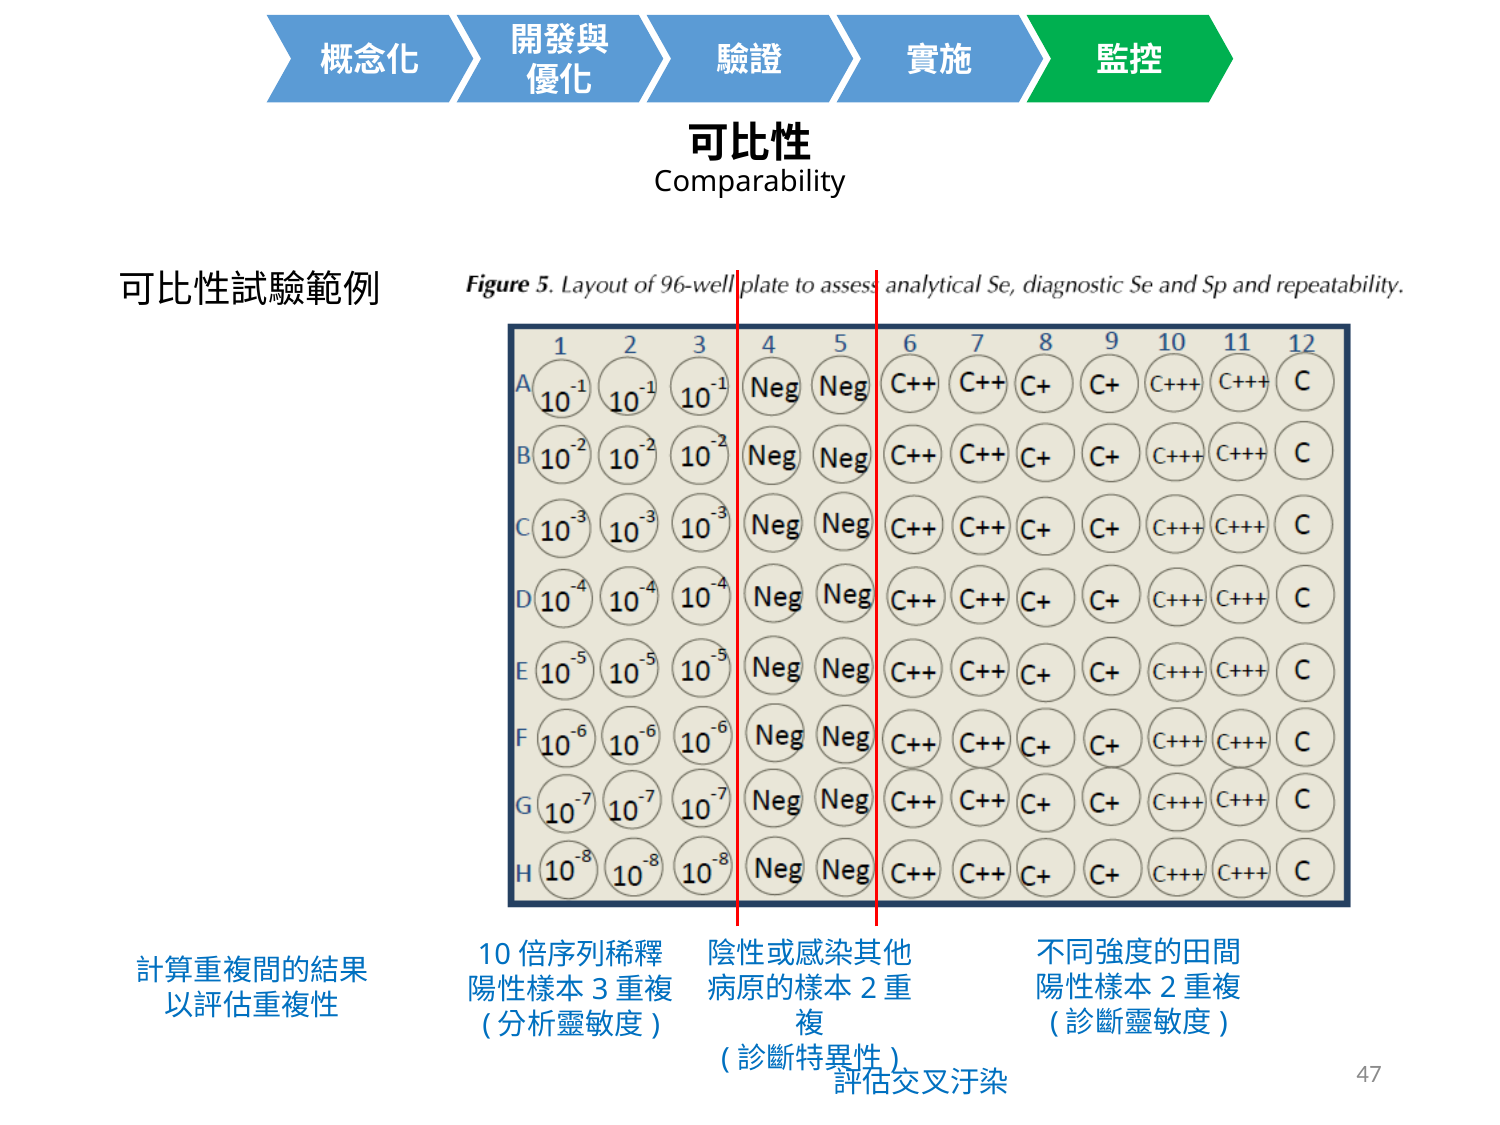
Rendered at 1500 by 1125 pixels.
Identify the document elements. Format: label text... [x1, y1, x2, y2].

text_box 陰性或感染其他病原的樣本2重複 (診斷特異性) [684, 926, 936, 1082]
picture [452, 256, 1420, 926]
text_box 可比性 Comparability [103, 102, 1397, 217]
text_box 計算重複間的結果以評估重複性 [110, 943, 395, 1029]
text_box 評估交叉汙染 [802, 1056, 1040, 1106]
text_box 10倍序列稀釋陽性樣本3重複 (分析靈敏度) [452, 927, 684, 1048]
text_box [266, 10, 1234, 107]
slide_number 47 [1059, 1042, 1397, 1103]
list 可比性試驗範例 [103, 257, 436, 400]
text_box 不同強度的田間陽性樣本2重複 (診斷靈敏度) [1020, 926, 1258, 1046]
